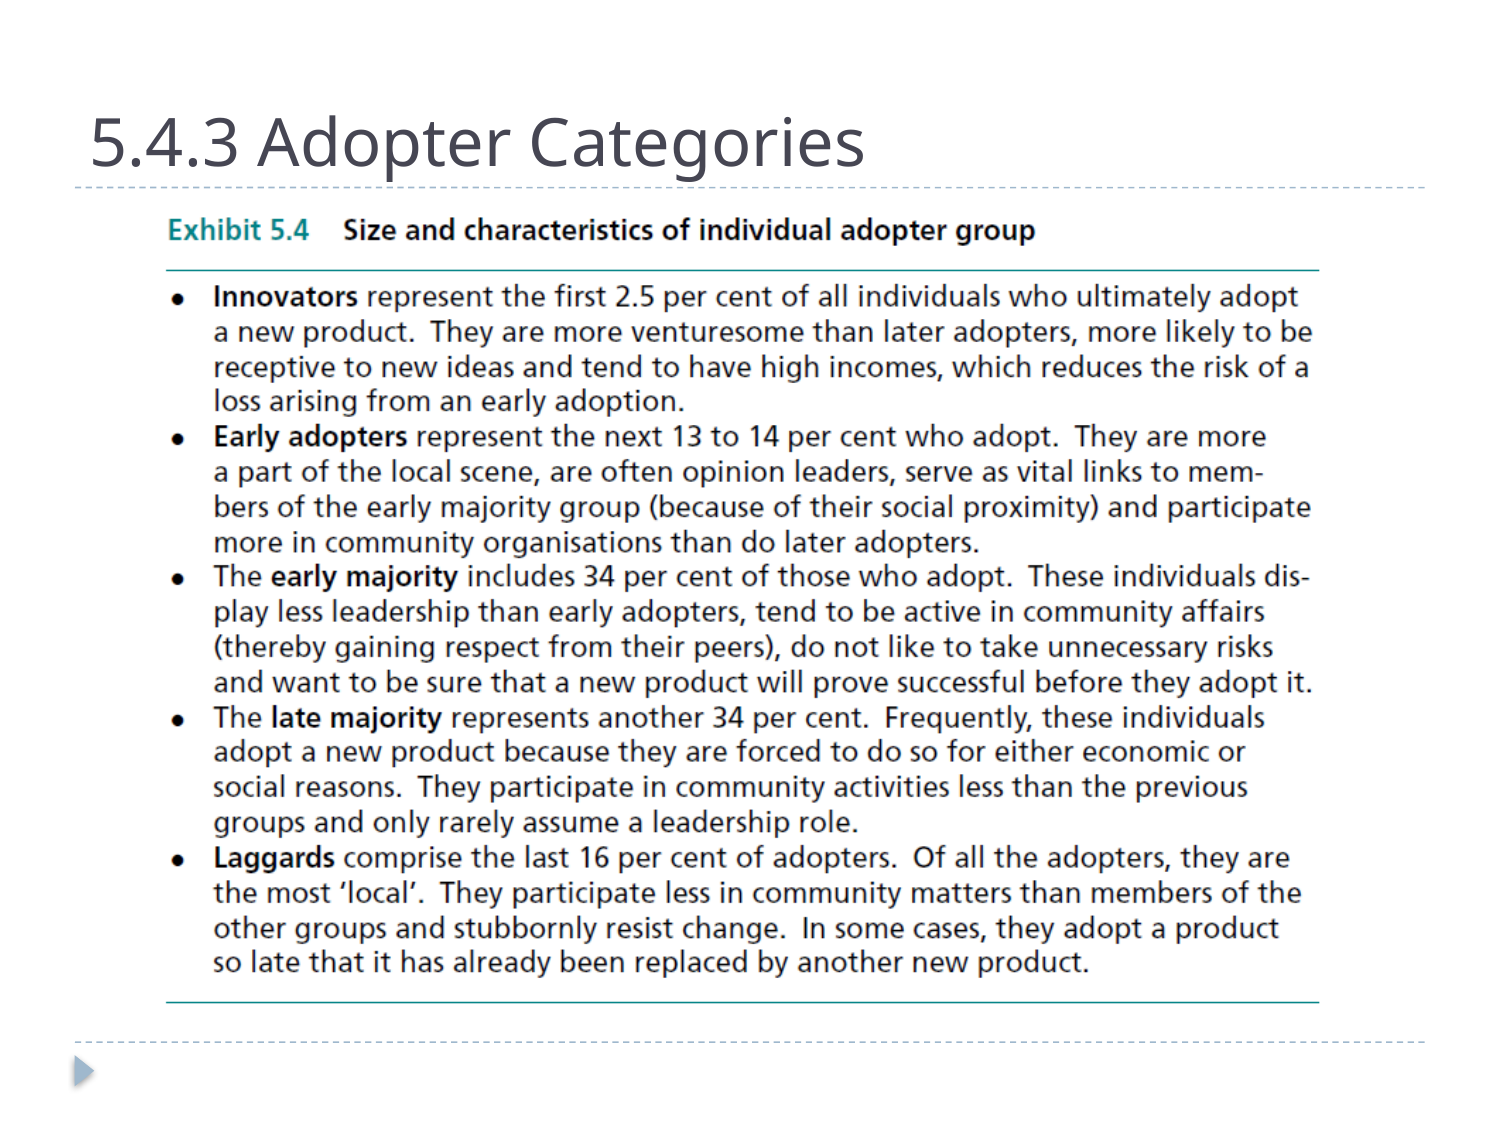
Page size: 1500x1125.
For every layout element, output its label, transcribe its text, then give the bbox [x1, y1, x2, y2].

picture [162, 212, 1335, 1019]
title 5.4.3 Adopter Categories [75, 24, 1425, 188]
